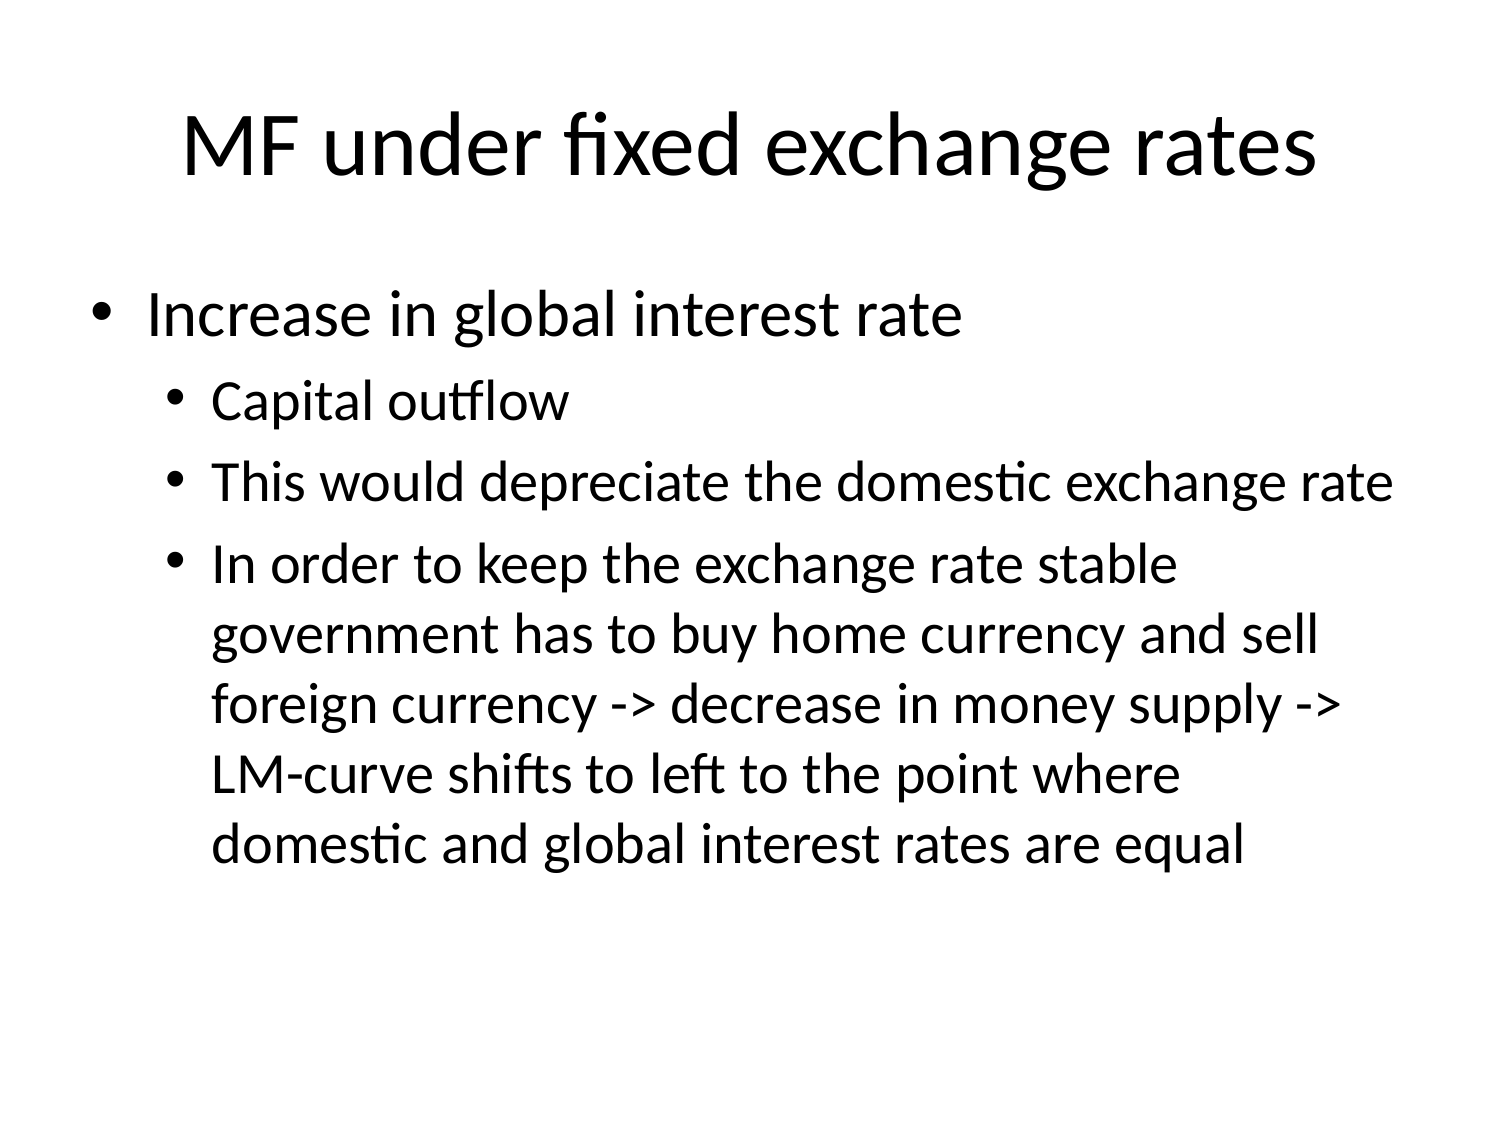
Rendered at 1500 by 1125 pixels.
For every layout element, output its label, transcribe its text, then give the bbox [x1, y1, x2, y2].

title MF under fixed exchange rates [75, 45, 1425, 233]
list Increase in global interest rate Capital outflow This would depreciate the domestic exchange rate In order to keep the exchange rate stable government has to buy home currency and sell foreign currency -> decrease in money supply -> LM-curve shifts to left to the point where domestic and global interest rates are equal [75, 262, 1425, 1005]
